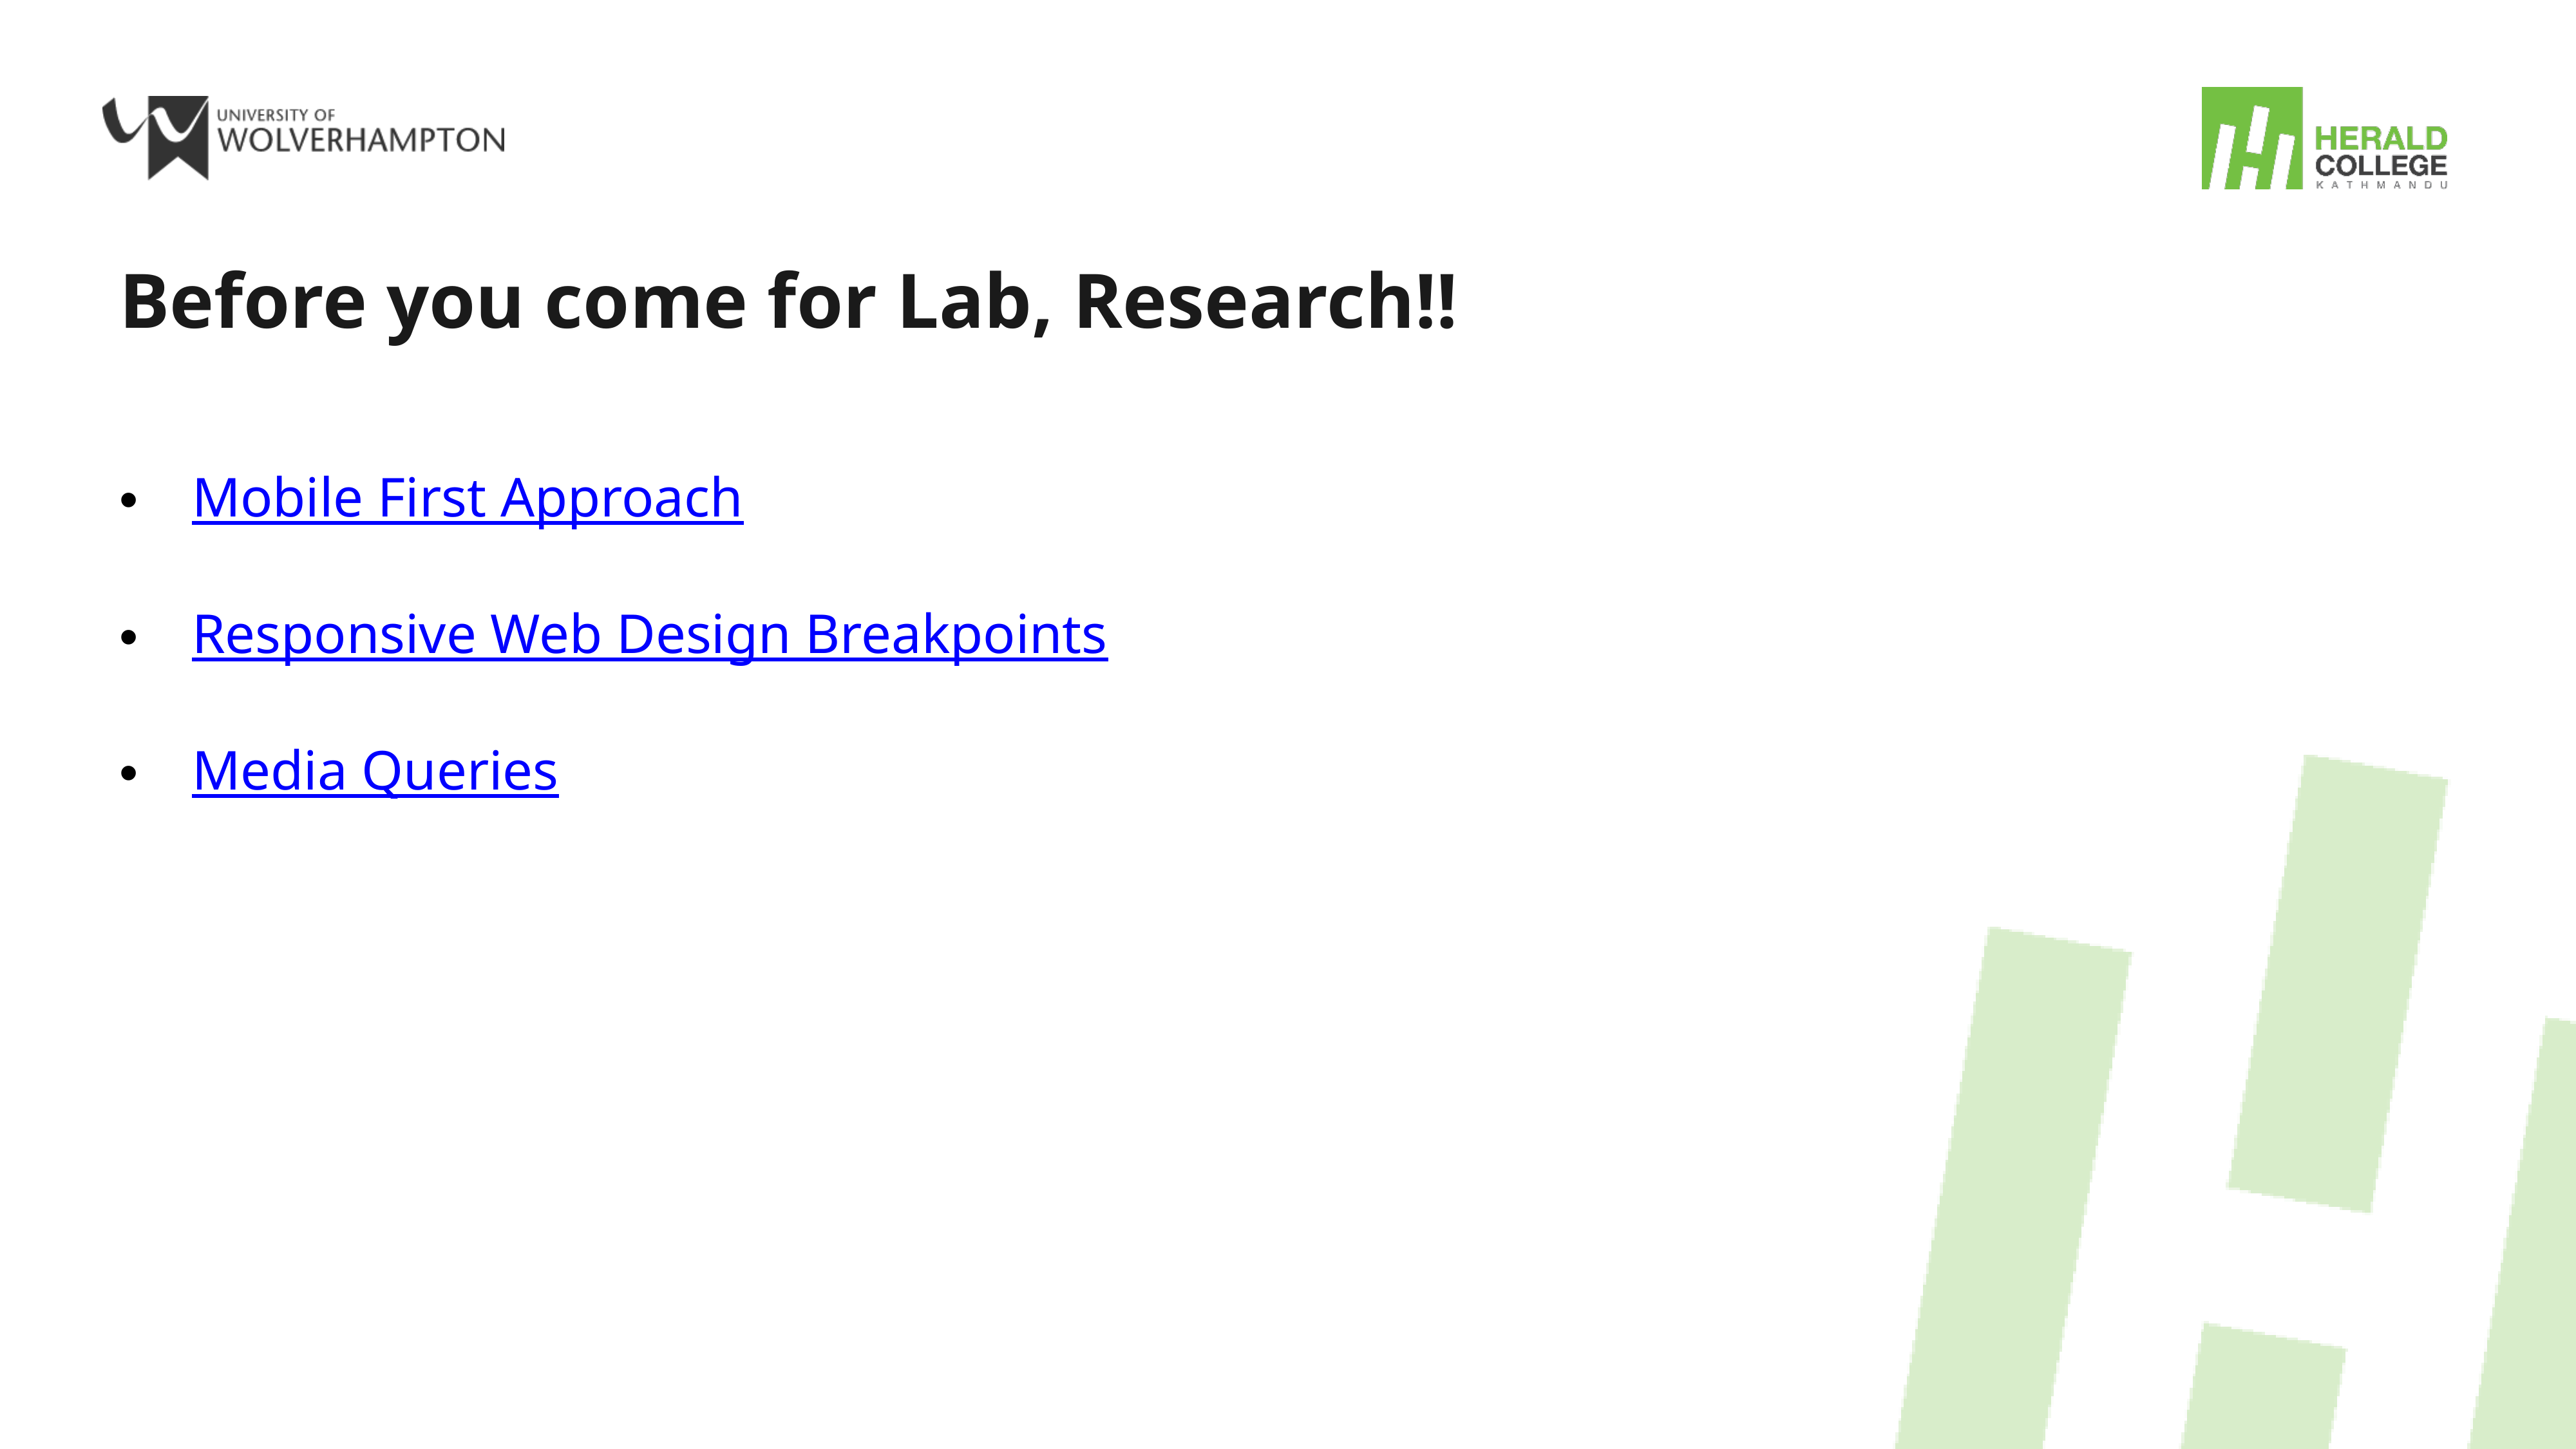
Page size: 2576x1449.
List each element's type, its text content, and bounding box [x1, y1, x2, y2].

subtitle Mobile First Approach Responsive Web Design Breakpoints Media Queries [99, 416, 2034, 1449]
picture [1879, 755, 2576, 1449]
picture [2202, 87, 2447, 189]
title Before you come for Lab, Research!! [99, 256, 1858, 355]
picture [102, 96, 504, 180]
